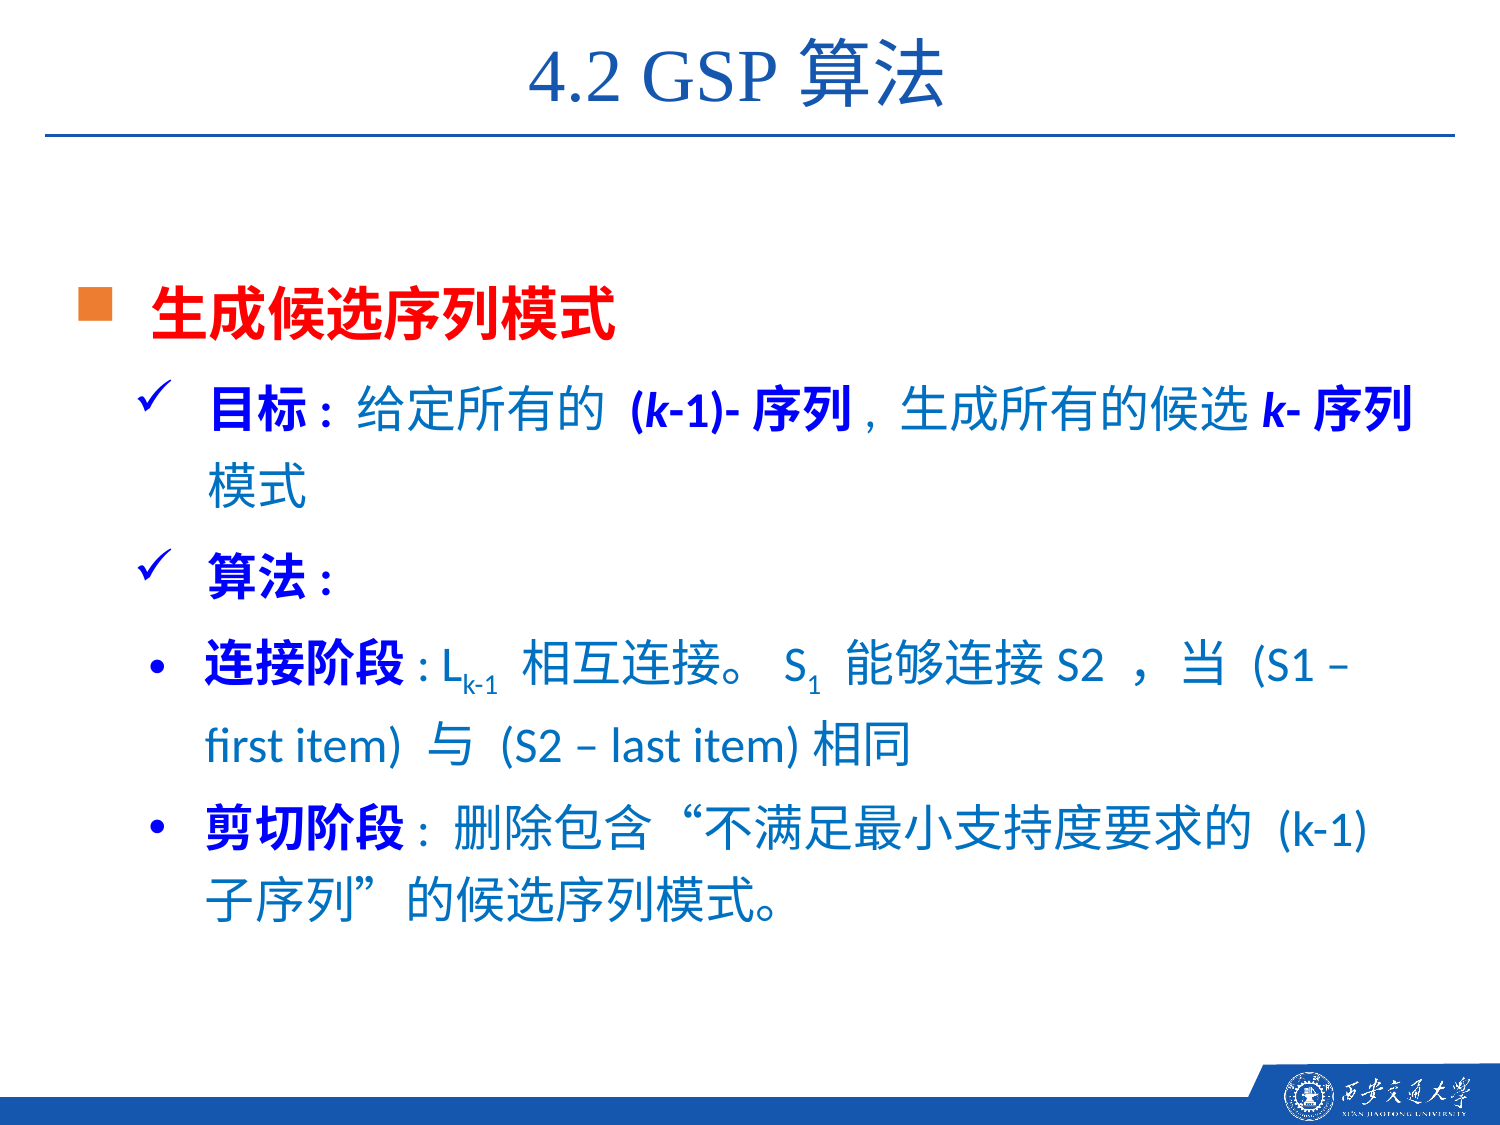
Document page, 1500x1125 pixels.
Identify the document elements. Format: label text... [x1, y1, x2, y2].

text_box 4.2 GSP算法 [135, 19, 1341, 124]
text_box 生成候选序列模式 目标: 给定所有的 (k-1)-序列, 生成所有的候选k-序列模式 算法: 连接阶段: Lk-1 相互连接。S1 能够连接S2 ，当 (S1 – first item) 与 (S2 – last item)相同 剪切阶段: 删除包含“不满足最小支持度要求的 (k-1) 子序列”的候选序列模式。 [58, 255, 1447, 1032]
